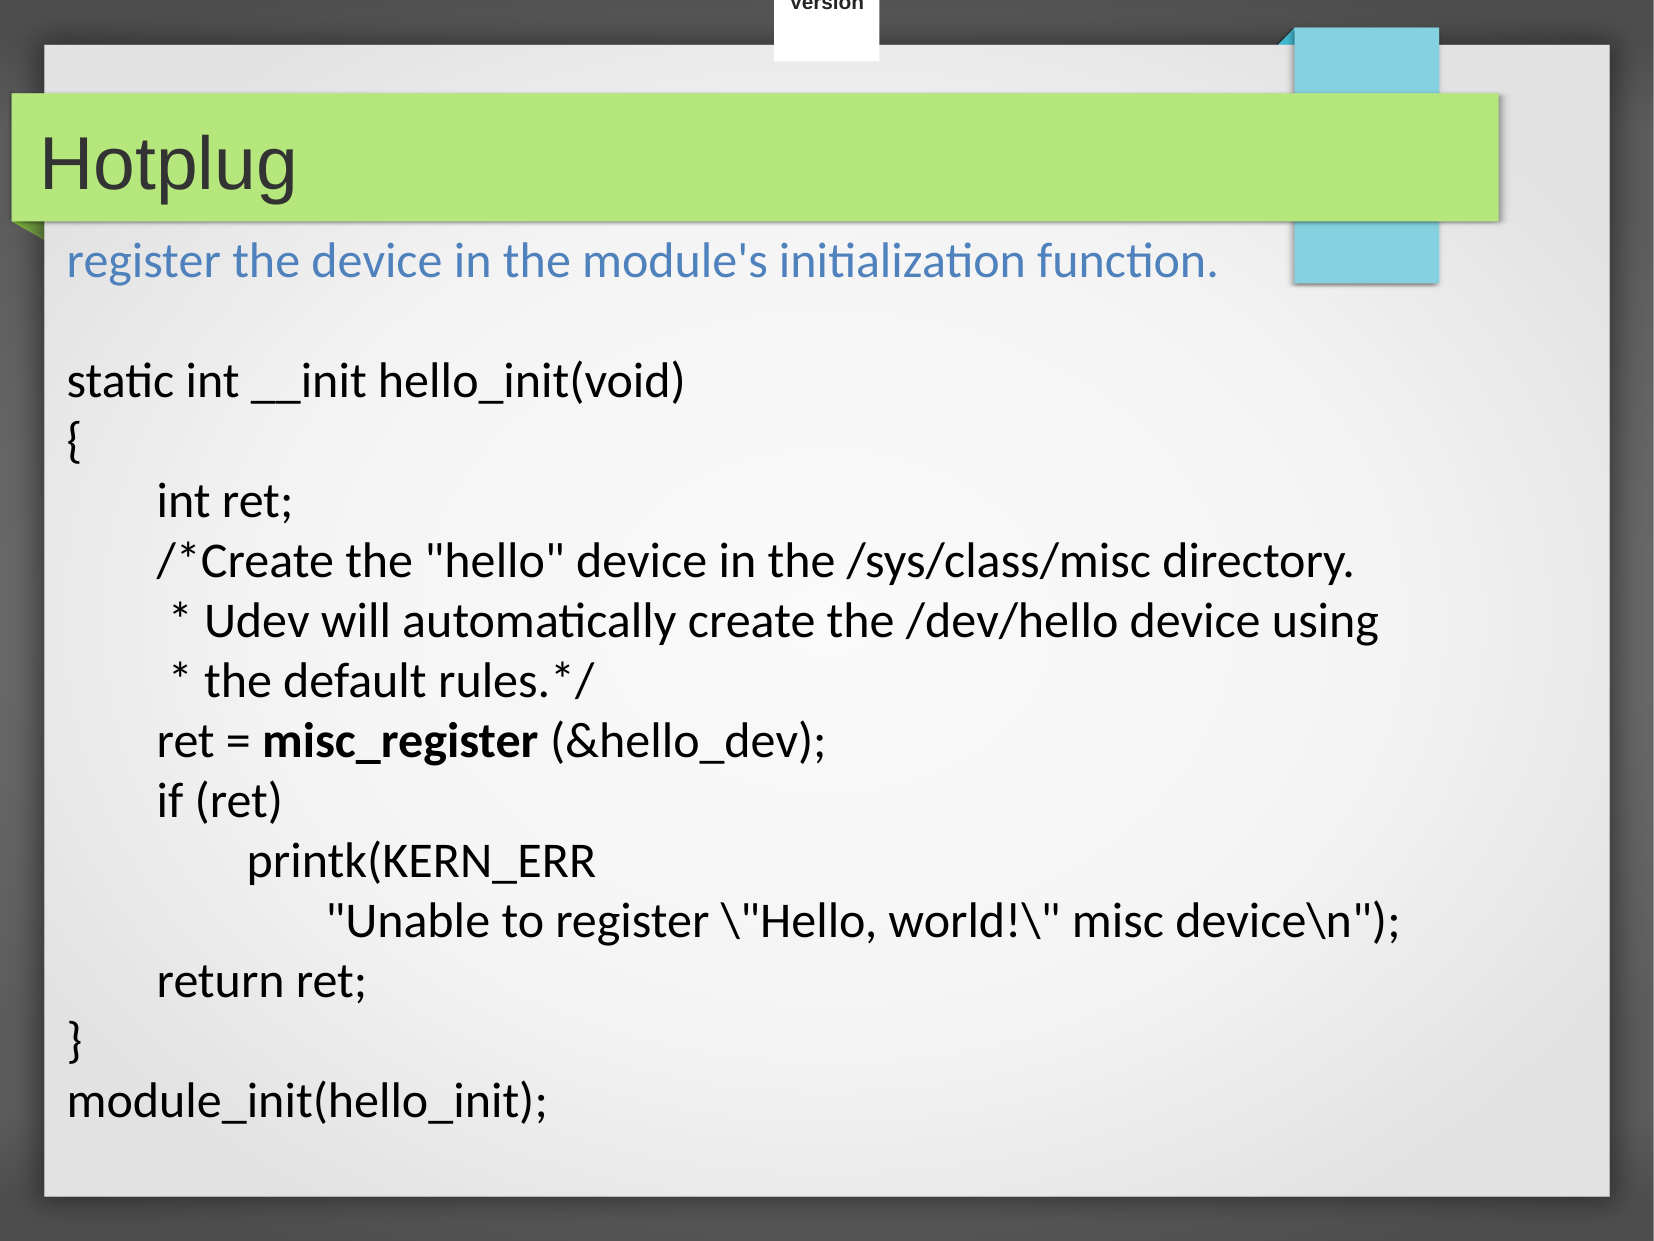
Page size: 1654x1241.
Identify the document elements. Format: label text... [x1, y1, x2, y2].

picture [0, 0, 1654, 1241]
title Hotplug [39, 106, 1565, 213]
text_box Version [774, 0, 880, 62]
text_box register the device in the module's initialization function. static int __init hello_init(void) { int ret; /*Create the "hello" device in the /sys/class/misc directory. * Udev will automatically create the /dev/hello device using * the default rules.*/ ret = misc_register (&hello_dev); if (ret) printk(KERN_ERR "Unable to register \"Hello, world!\" misc device\n"); return ret; } module_init(hello_init); [51, 219, 1602, 1135]
